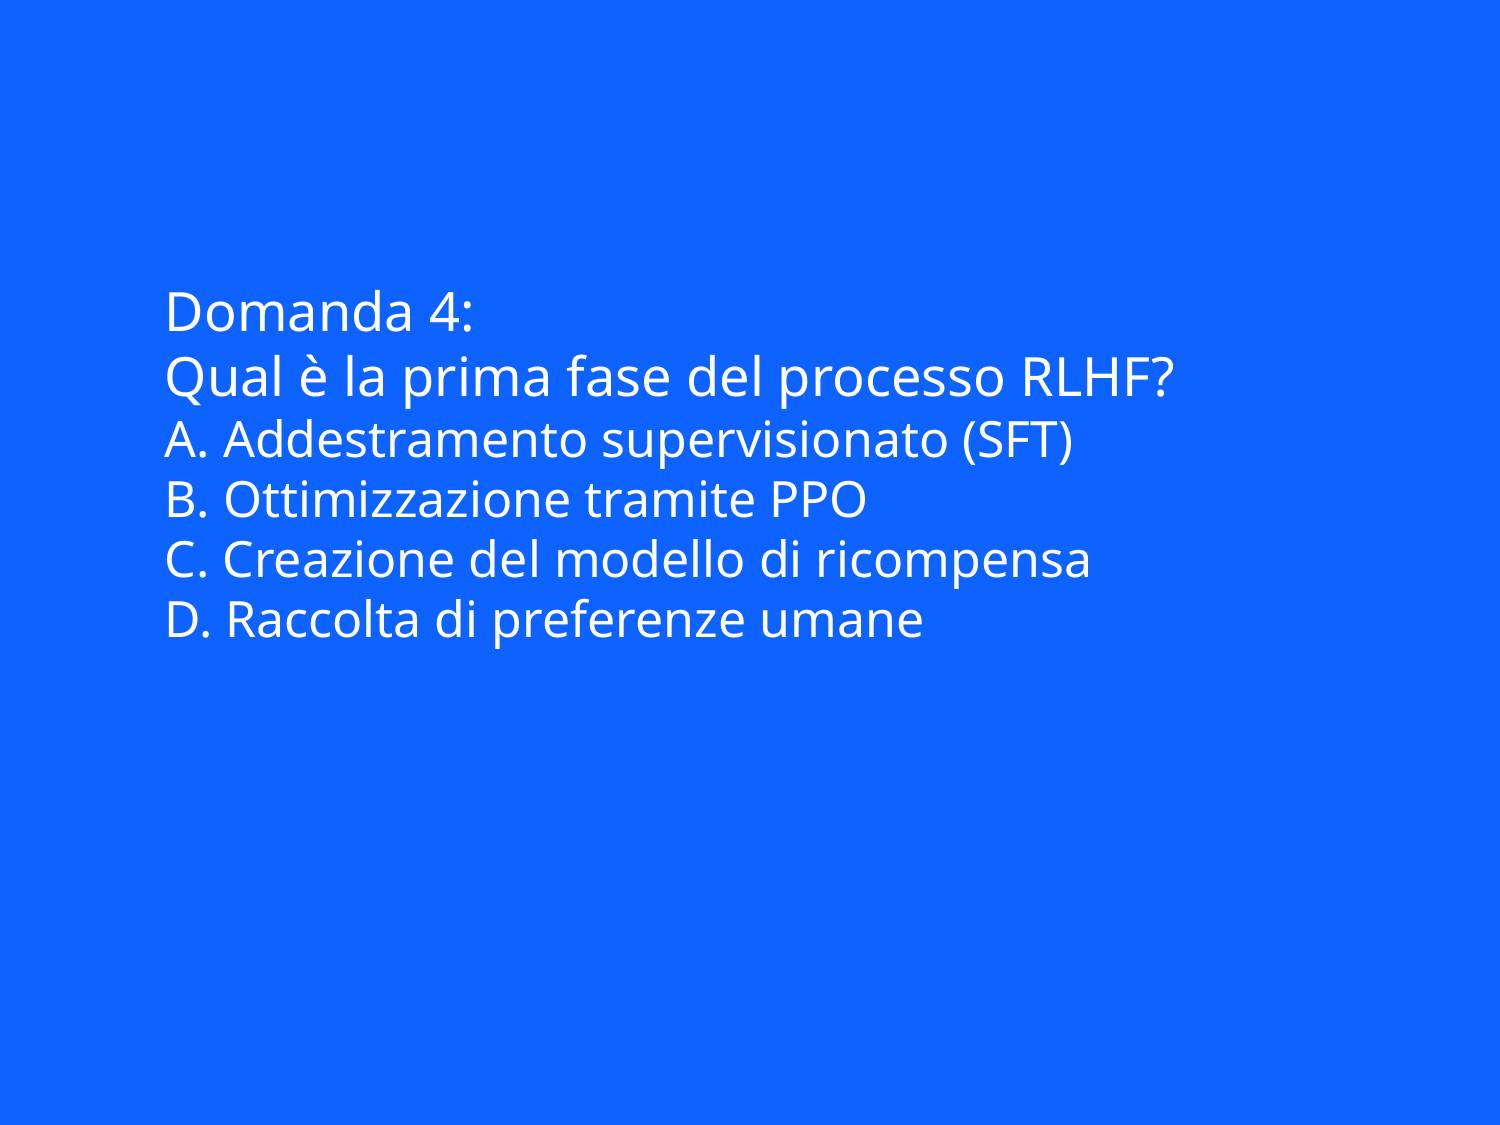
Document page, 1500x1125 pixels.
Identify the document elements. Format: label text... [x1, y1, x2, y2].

text_box Domanda 4: Qual è la prima fase del processo RLHF? A. Addestramento supervisionato (SFT) B. Ottimizzazione tramite PPO C. Creazione del modello di ricompensa D. Raccolta di preferenze umane [149, 224, 1350, 655]
